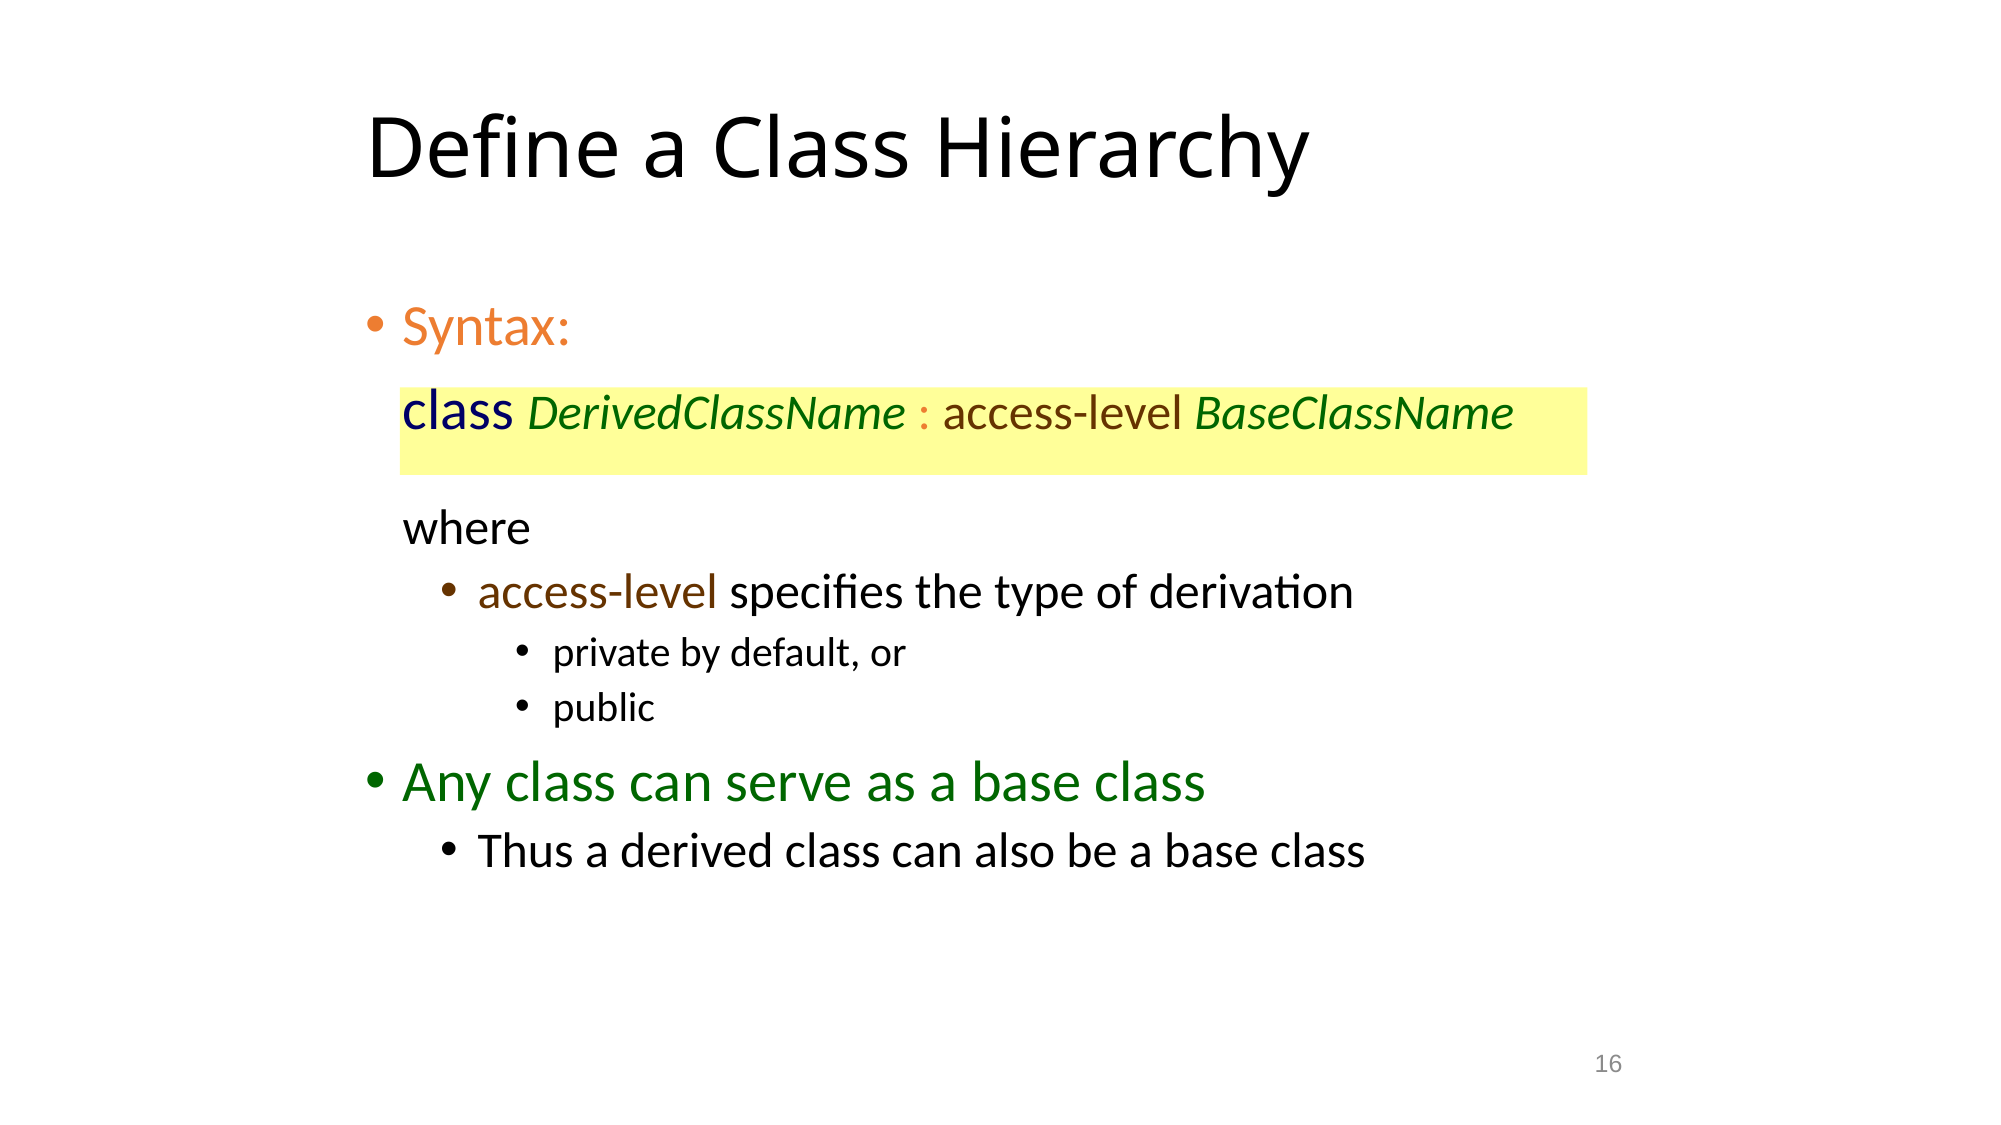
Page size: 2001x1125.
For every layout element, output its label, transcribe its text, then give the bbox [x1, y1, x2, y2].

title Define a Class Hierarchy [350, 87, 1688, 213]
slide_number 16 [1325, 1025, 1638, 1100]
list Syntax: class DerivedClassName : access-level BaseClassName where access-level specifies the type of derivation private by default, or public Any class can serve as a base class Thus a derived class can also be a base class [350, 287, 1675, 975]
